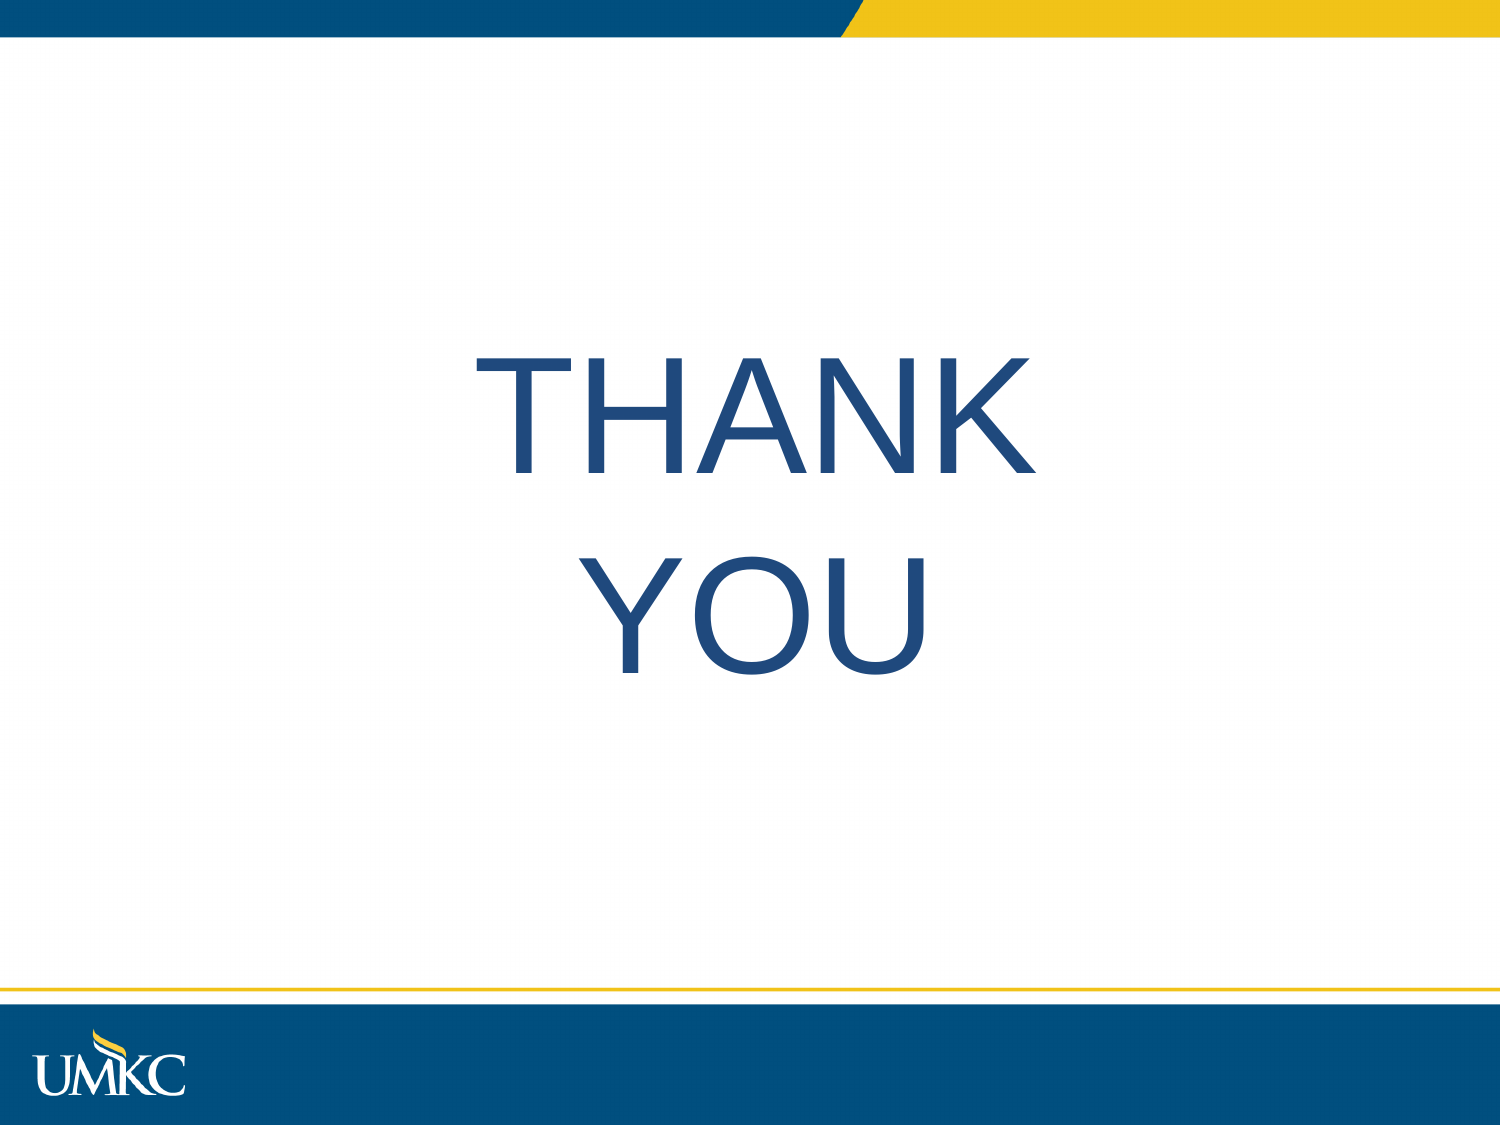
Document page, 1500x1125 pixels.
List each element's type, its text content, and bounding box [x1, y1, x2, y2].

text_box THANK YOU [367, 338, 1147, 675]
picture [0, 0, 1500, 1125]
